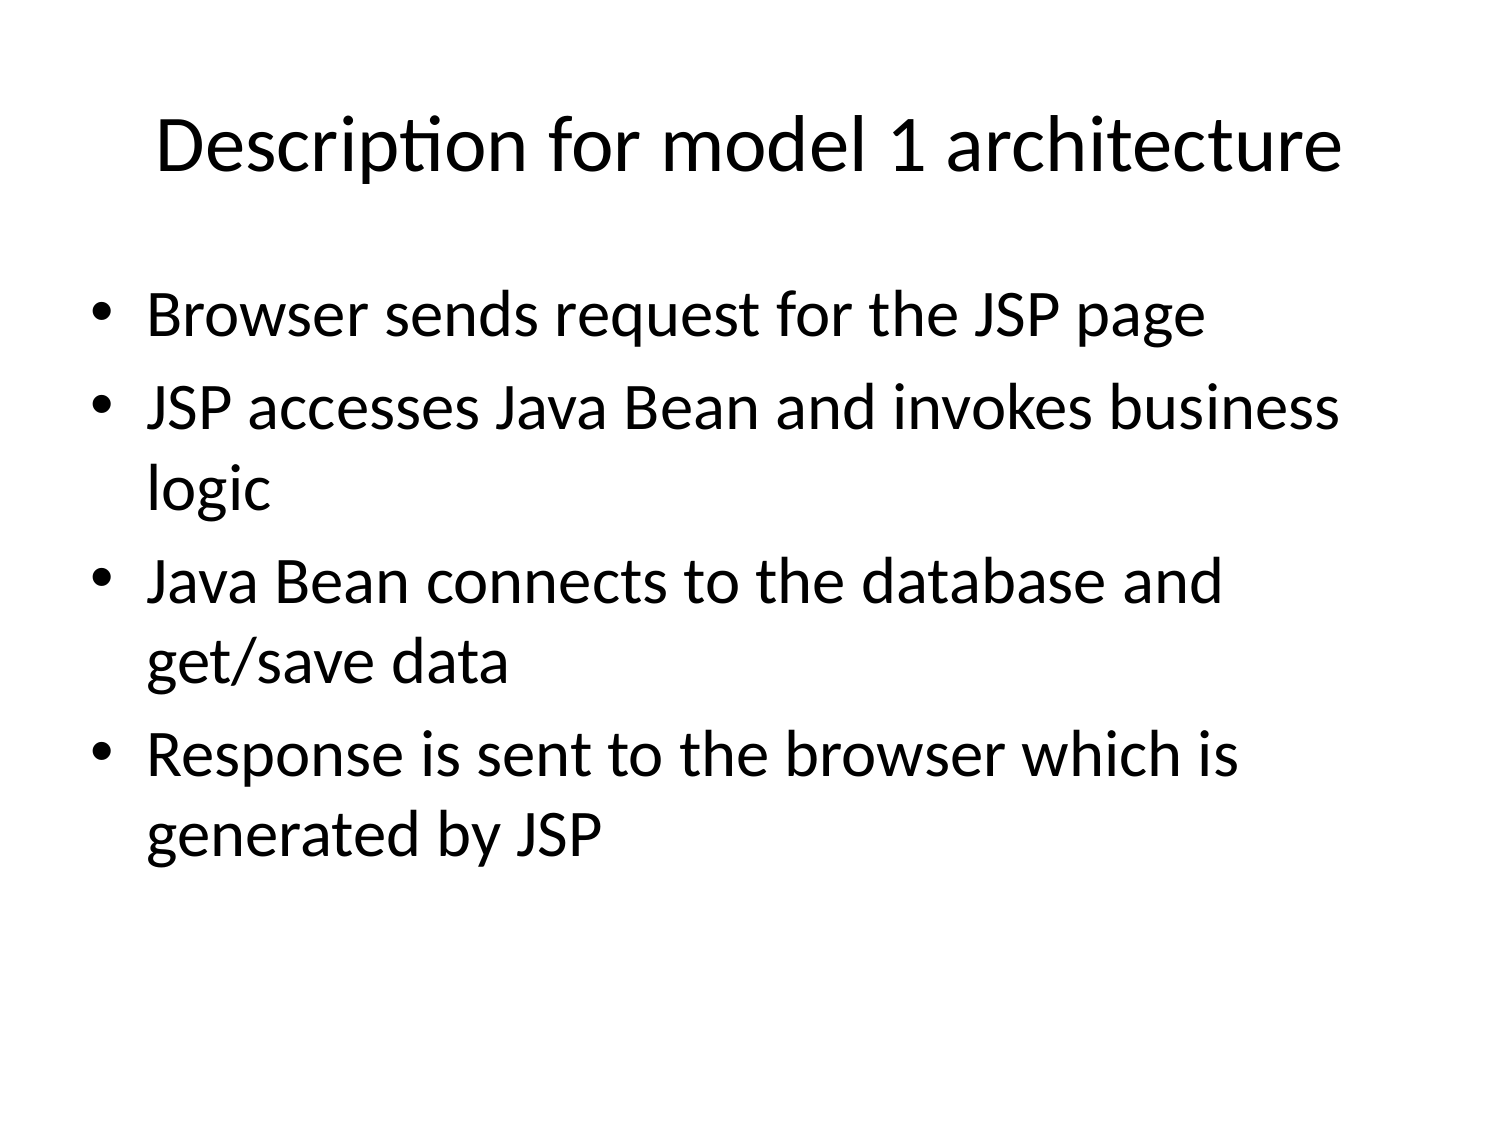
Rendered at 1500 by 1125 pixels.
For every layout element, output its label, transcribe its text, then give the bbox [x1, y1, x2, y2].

title Description for model 1 architecture [75, 45, 1425, 233]
list Browser sends request for the JSP page JSP accesses Java Bean and invokes business logic Java Bean connects to the database and get/save data Response is sent to the browser which is generated by JSP [75, 262, 1425, 1005]
